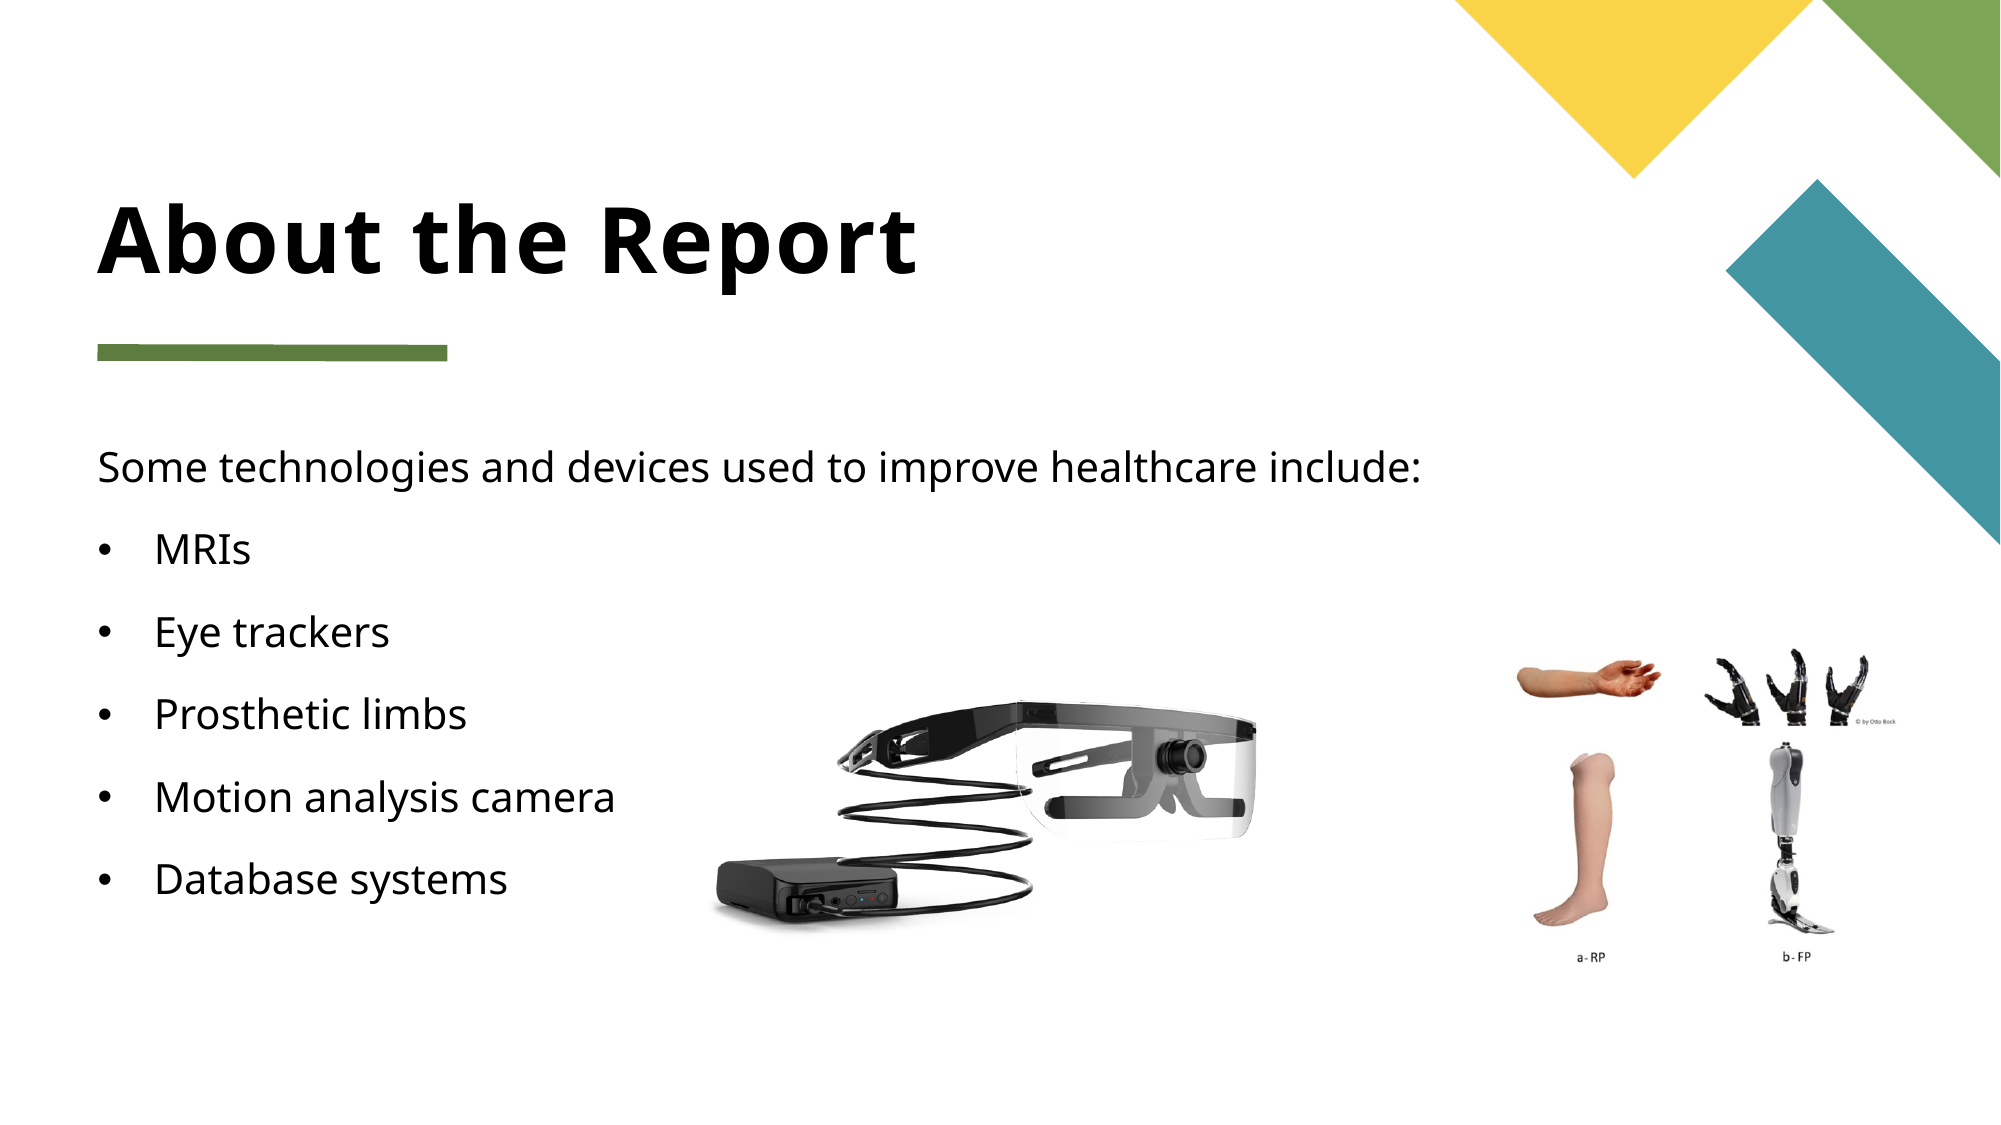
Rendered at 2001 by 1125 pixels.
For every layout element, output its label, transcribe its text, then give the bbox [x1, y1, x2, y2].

list Some technologies and devices used to improve healthcare include: MRIs Eye trackers Prosthetic limbs Motion analysis camera Database systems [97, 439, 1702, 1030]
picture [1504, 617, 1899, 976]
picture [643, 652, 1337, 987]
title About the Report [97, 45, 1702, 291]
